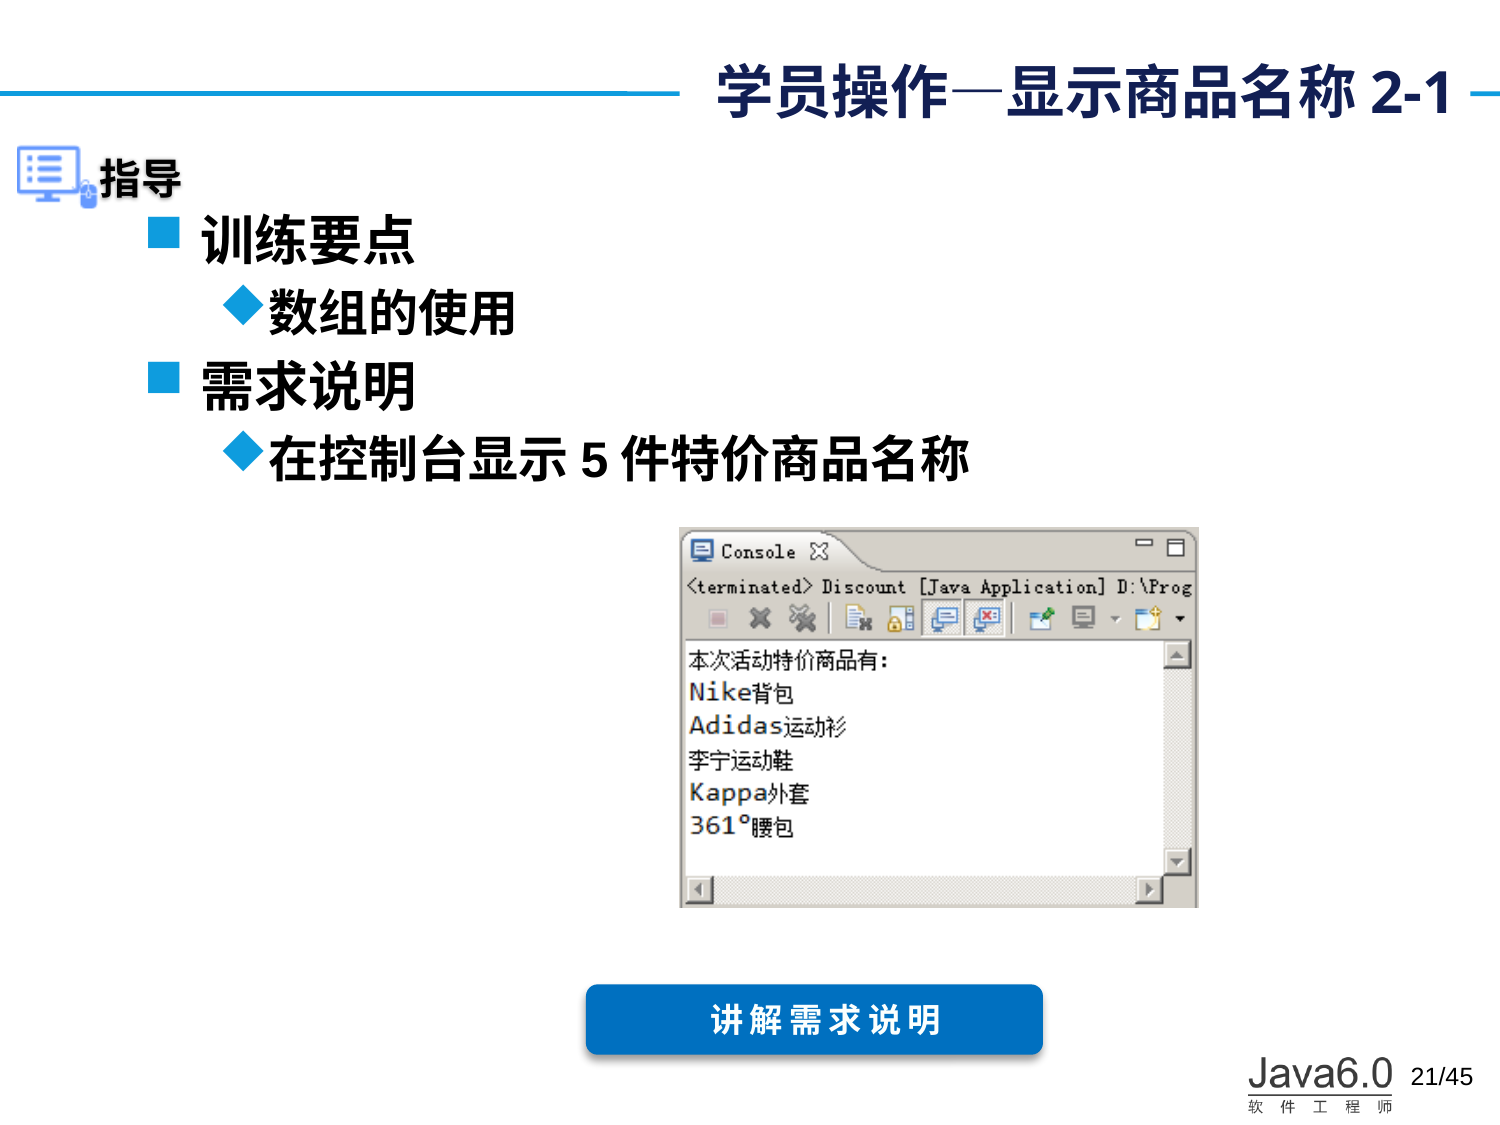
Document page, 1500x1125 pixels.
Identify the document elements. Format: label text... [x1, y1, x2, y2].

slide_number /45 [1138, 1053, 1489, 1114]
picture [679, 527, 1200, 909]
list 训练要点 数组的使用 需求说明 在控制台显示5件特价商品名称 [128, 199, 1383, 1043]
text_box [585, 984, 1044, 1055]
title 学员操作—显示商品名称2-1 [679, 46, 1471, 133]
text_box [16, 140, 200, 223]
